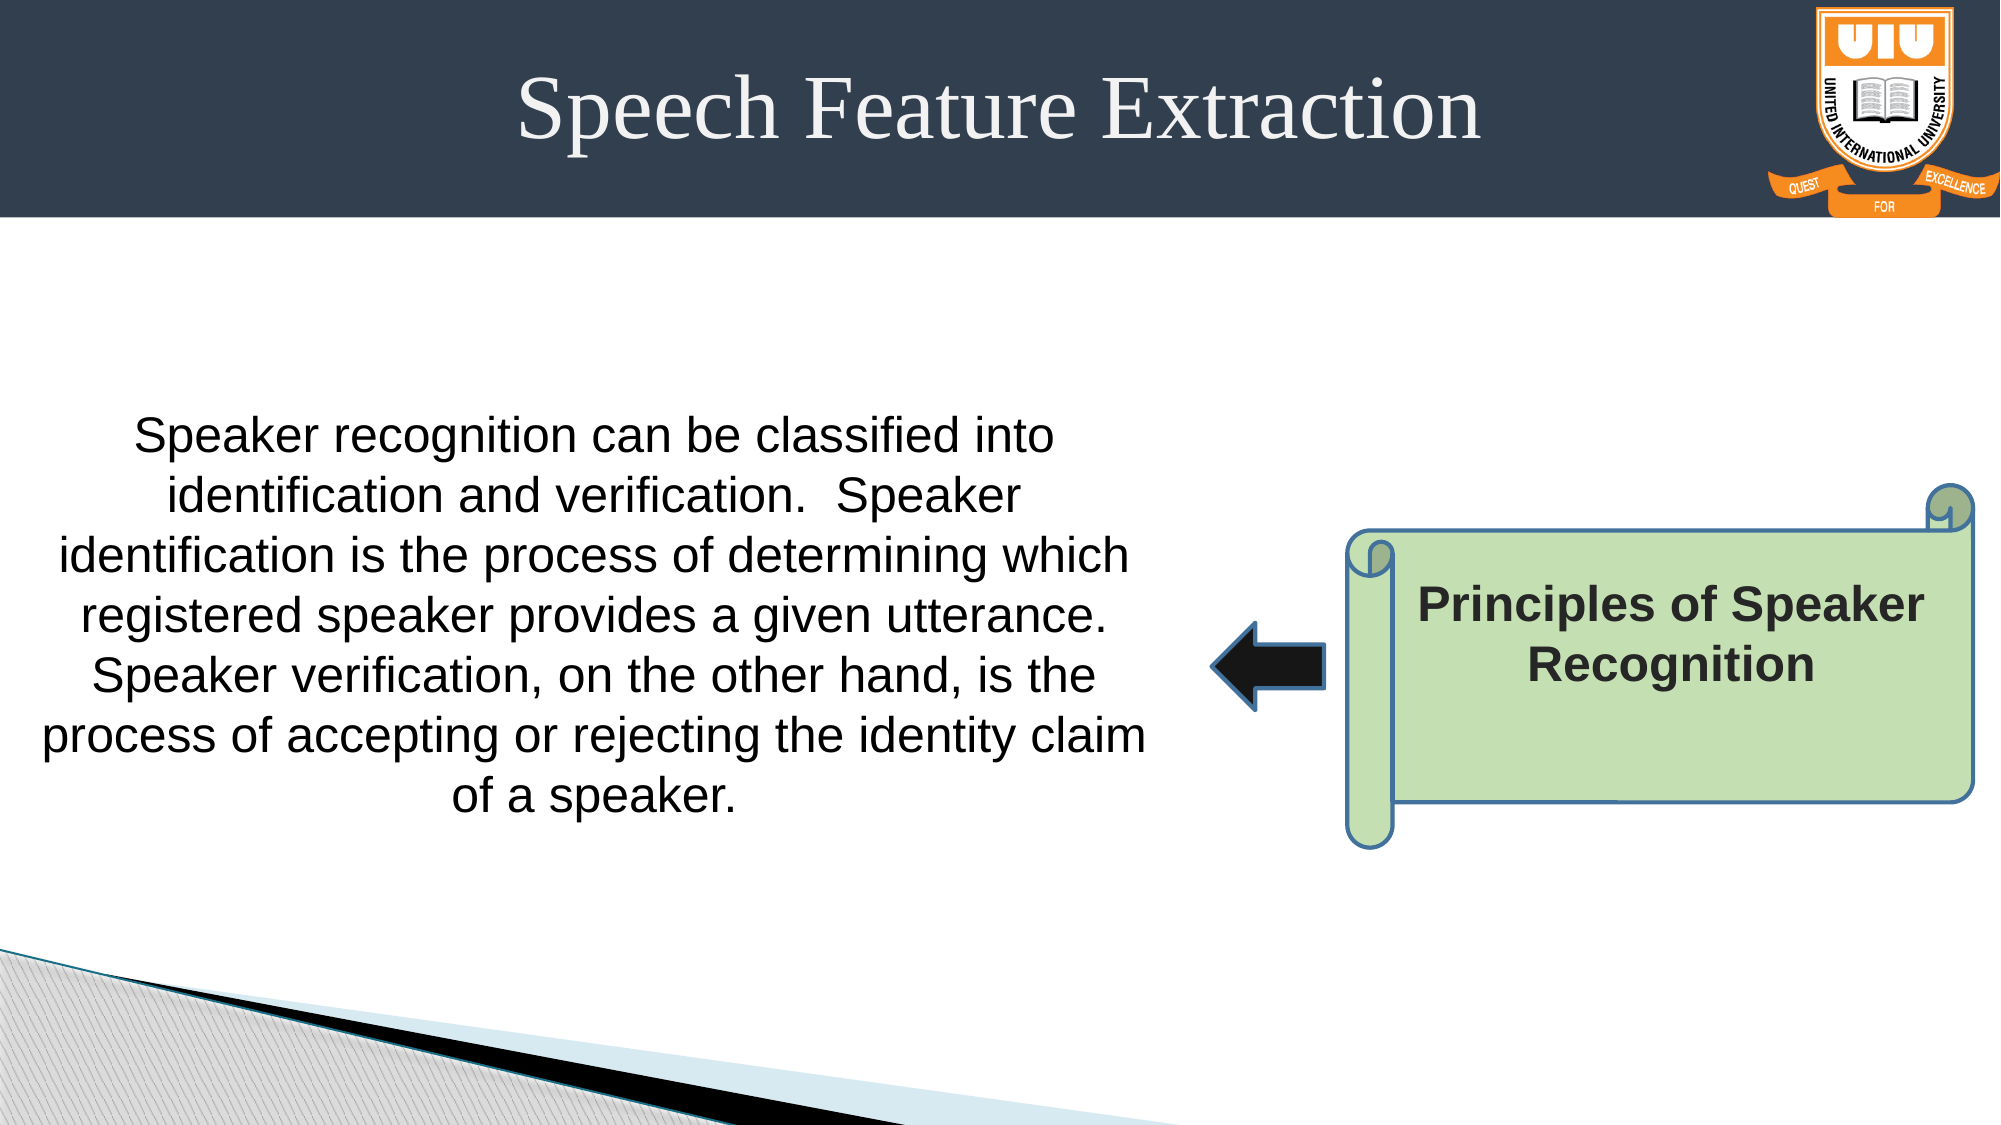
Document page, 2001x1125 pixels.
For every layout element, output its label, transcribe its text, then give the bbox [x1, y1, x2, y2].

picture [1768, 7, 2000, 218]
text_box [1211, 622, 1325, 711]
text_box Speech Feature Extraction [0, 0, 2000, 218]
text_box Principles of Speaker Recognition [1347, 485, 1974, 848]
text_box Speaker recognition can be classified into identification and verification. Speaker identification is the process of determining which registered speaker provides a given utterance. Speaker verification, on the other hand, is the process of accepting or rejecting the identity claim of a speaker. [26, 395, 1163, 831]
